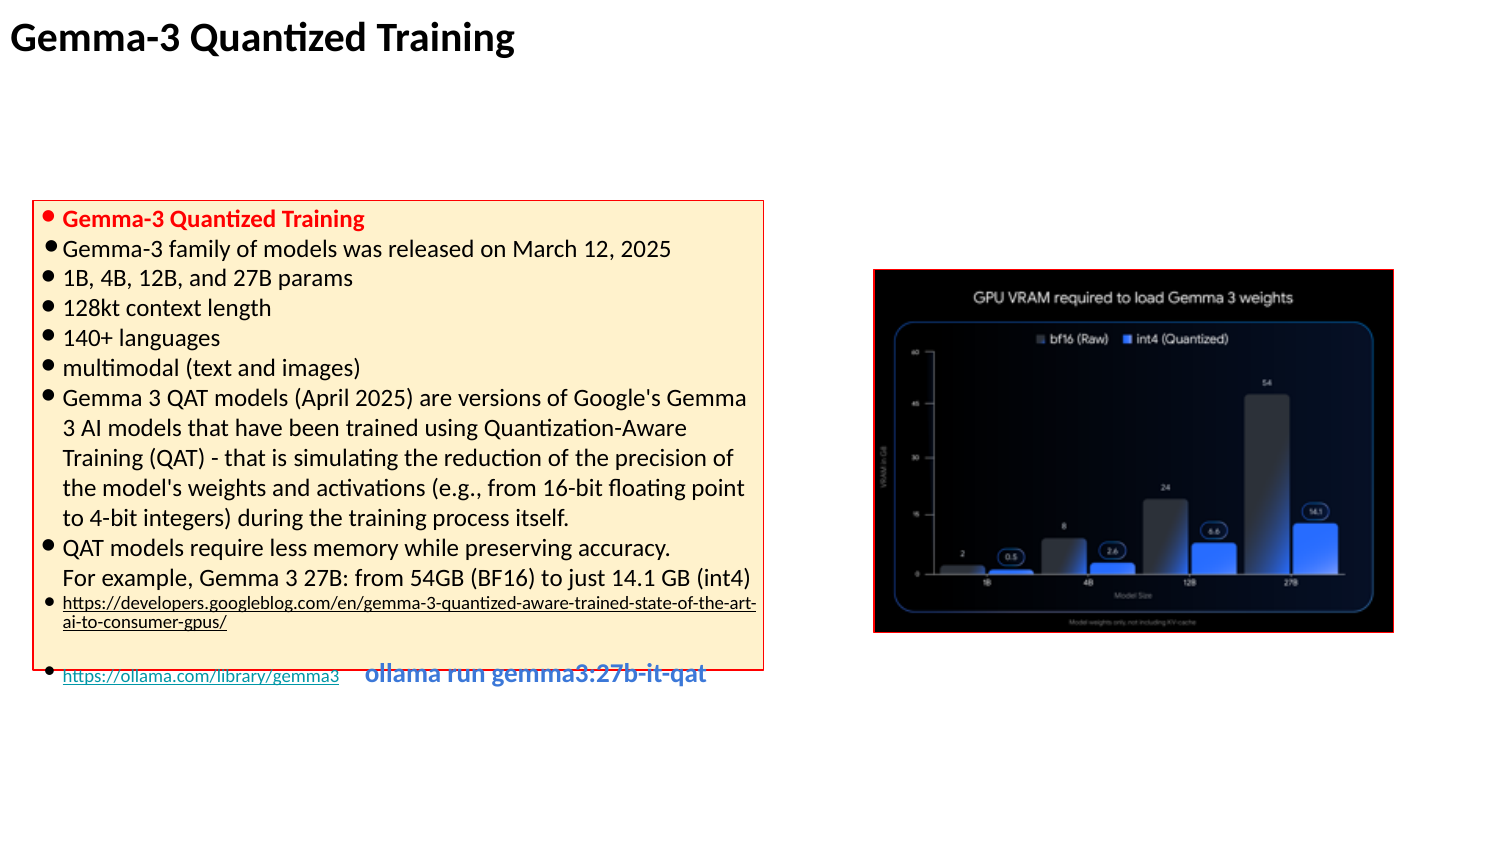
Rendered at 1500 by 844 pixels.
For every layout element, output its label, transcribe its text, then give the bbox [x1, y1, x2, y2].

picture [874, 270, 1393, 633]
text_box Gemma-3 Quantized Training Gemma-3 family of models was released on March 12, 2025 1B, 4B, 12B, and 27B params 128kt context length 140+ languages multimodal (text and images) Gemma 3 QAT models (April 2025) are versions of Google's Gemma 3 AI models that have been trained using Quantization-Aware Training (QAT) - that is simulating the reduction of the precision of the model's weights and activations (e.g., from 16-bit floating point to 4-bit integers) during the training process itself. QAT models require less memory while preserving accuracy. For example, Gemma 3 27B: from 54GB (BF16) to just 14.1 GB (int4) https://developers.googleblog.com/en/gemma-3-quantized-aware-trained-state-of-the-art-ai-to-consumer-gpus/ https://ollama.com/library/gemma3 ollama run gemma3:27b-it-qat [33, 200, 764, 671]
text_box Gemma-3 Quantized Training [8, 8, 714, 62]
